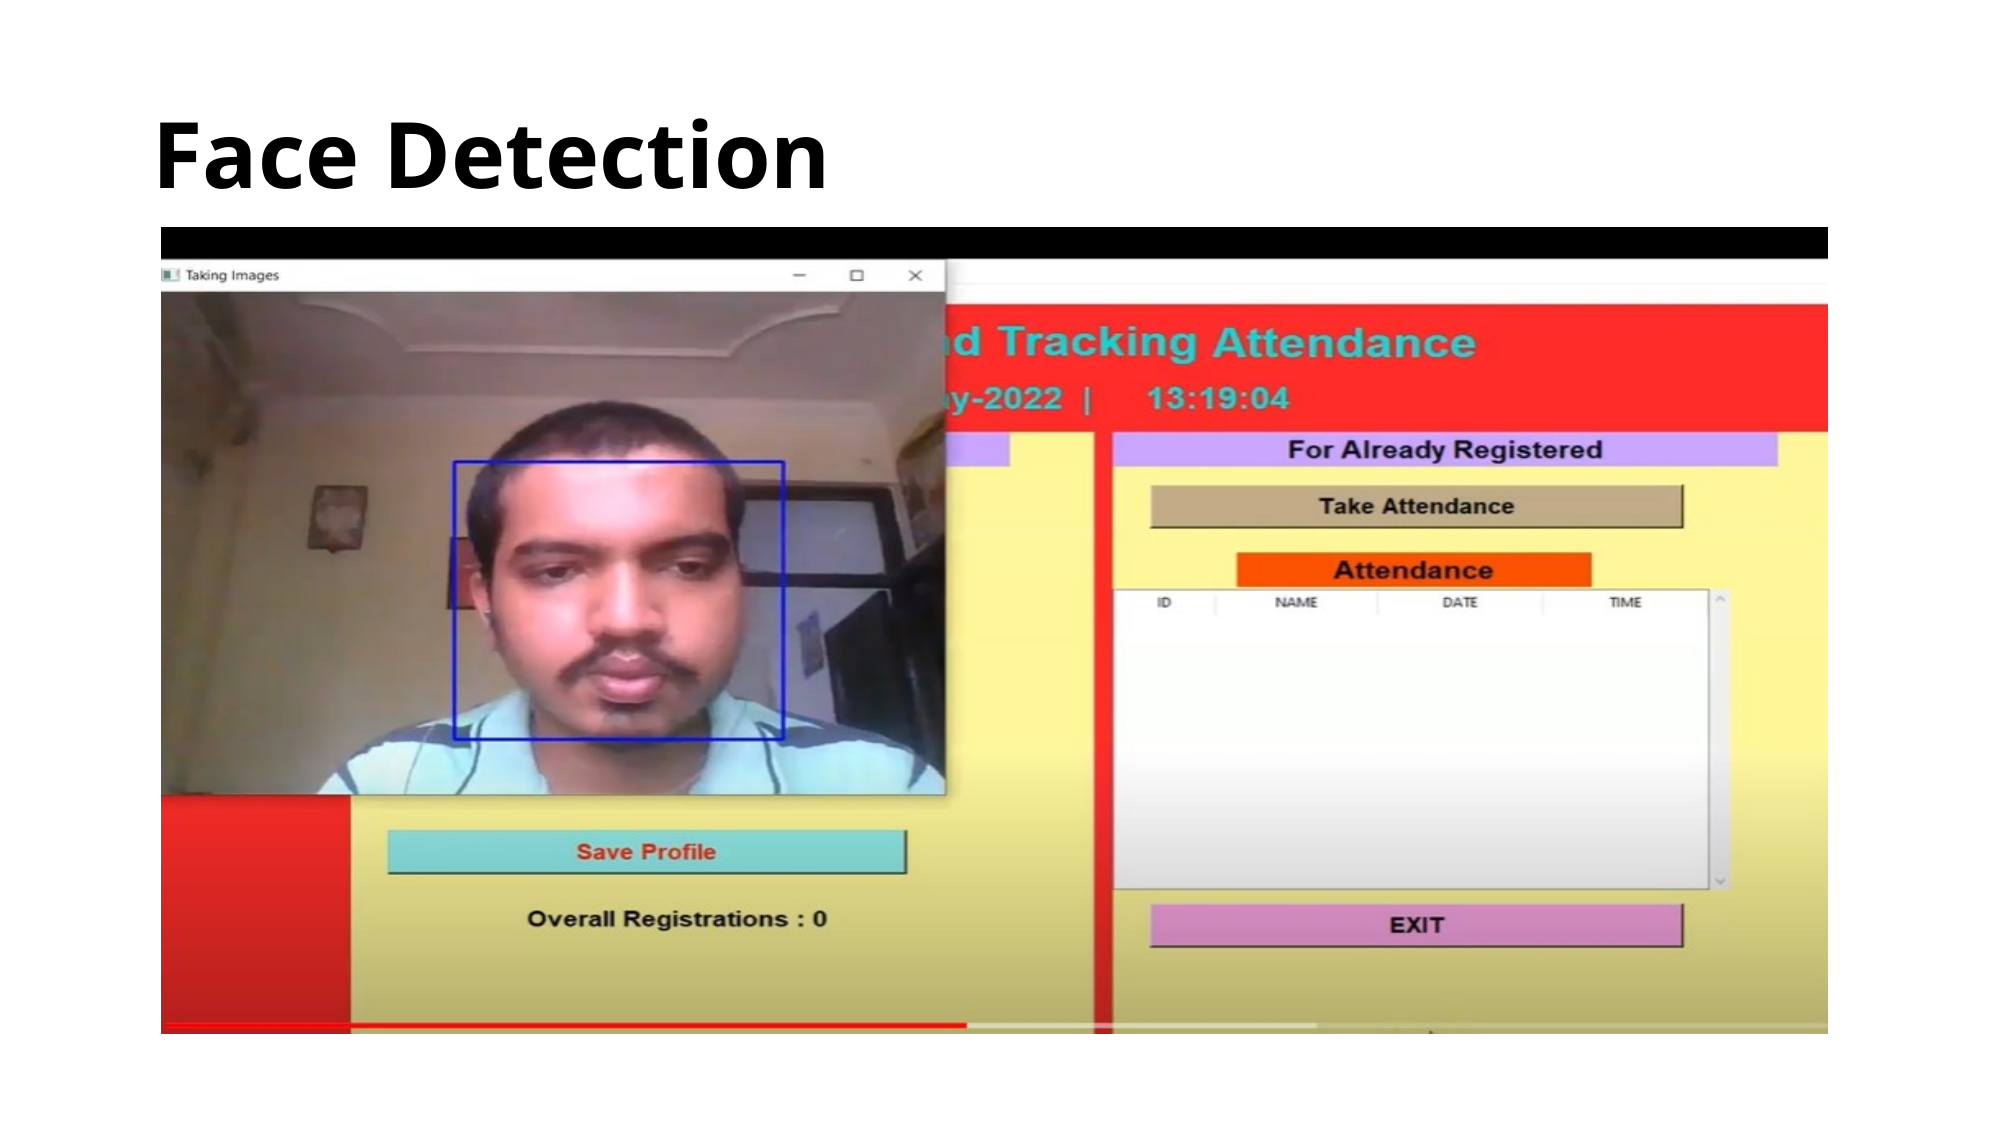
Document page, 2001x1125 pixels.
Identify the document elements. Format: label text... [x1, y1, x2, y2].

title Face Detection [137, 50, 1863, 268]
picture [161, 227, 1828, 1034]
